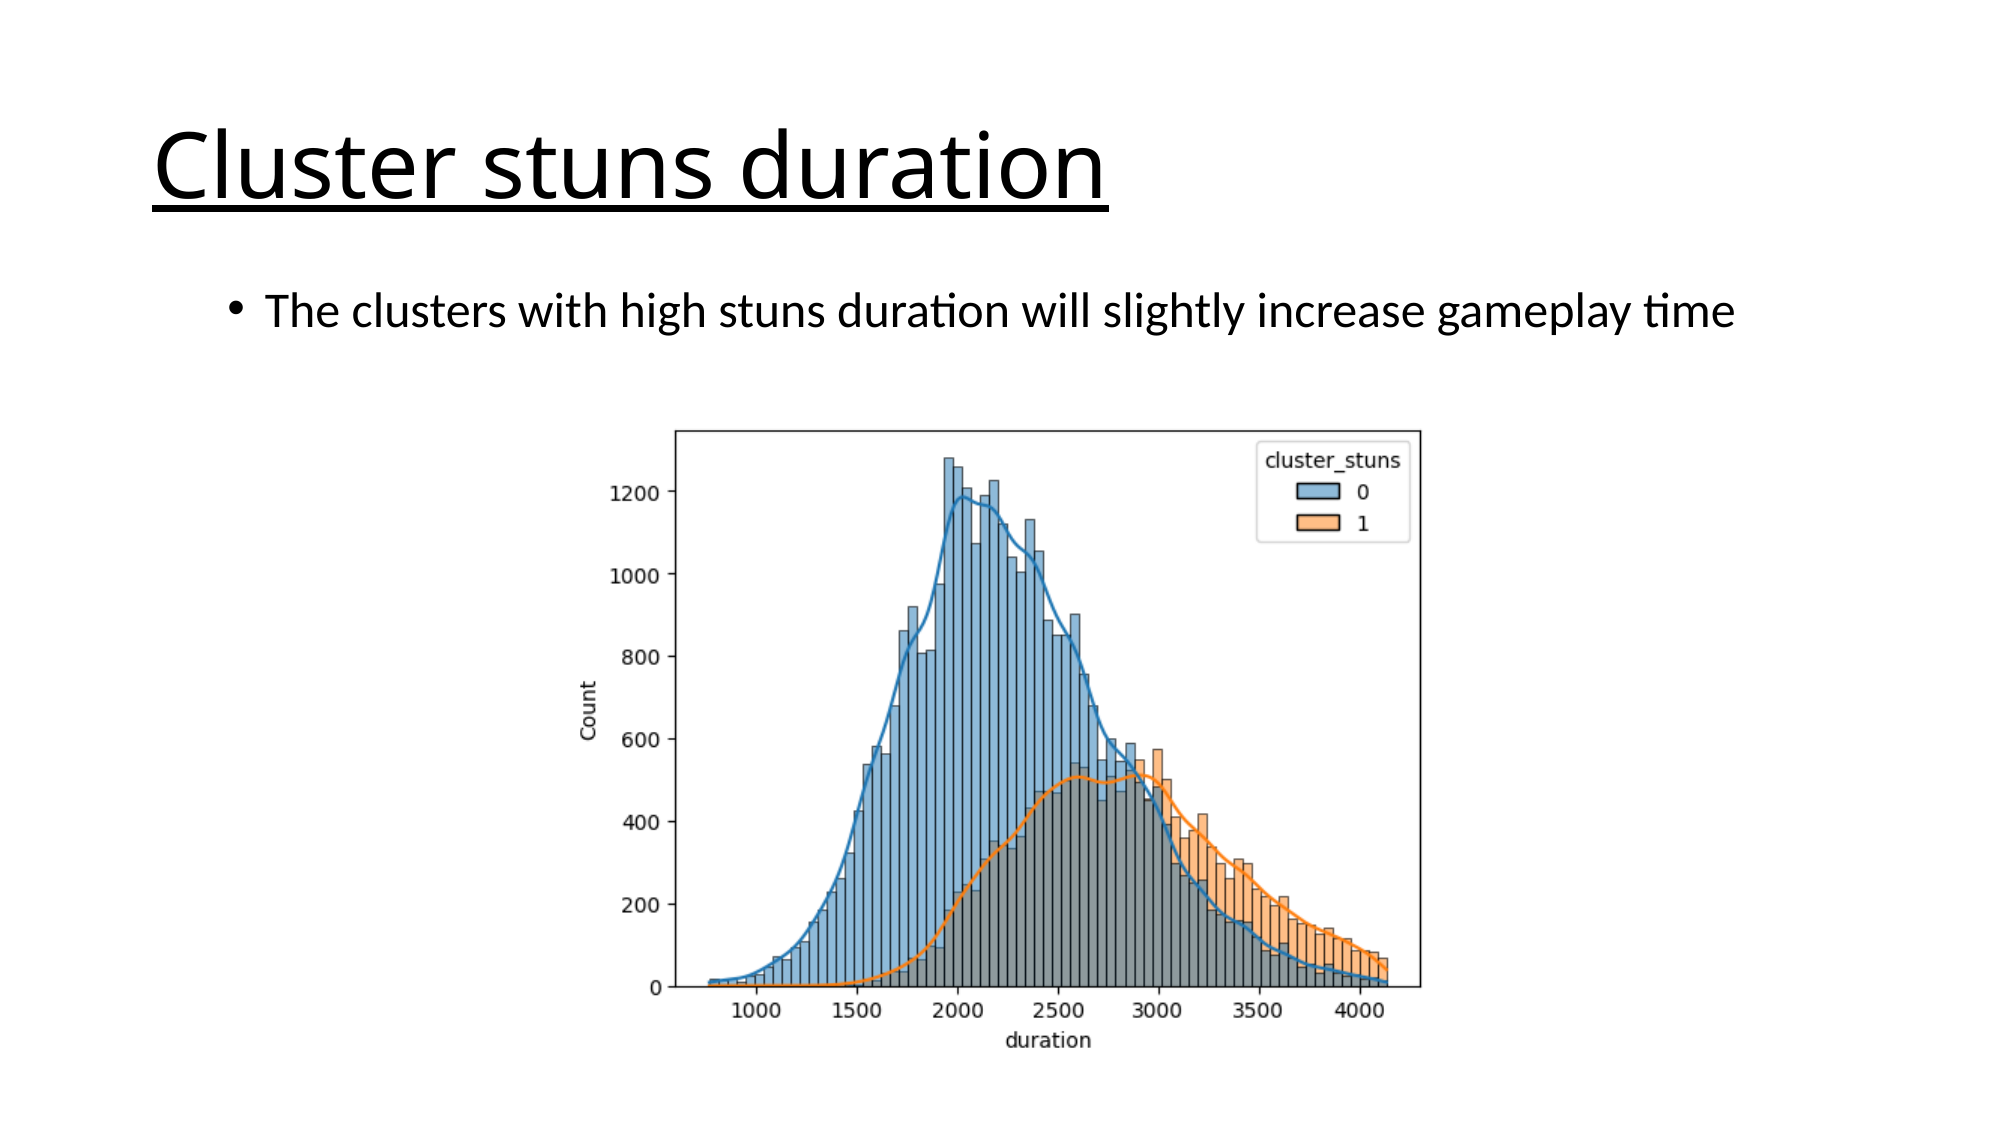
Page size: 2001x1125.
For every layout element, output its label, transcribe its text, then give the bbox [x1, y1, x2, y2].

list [564, 417, 1435, 1066]
text_box The clusters with high stuns duration will slightly increase gameplay time [137, 239, 1839, 1066]
title Cluster stuns duration [137, 59, 1863, 278]
